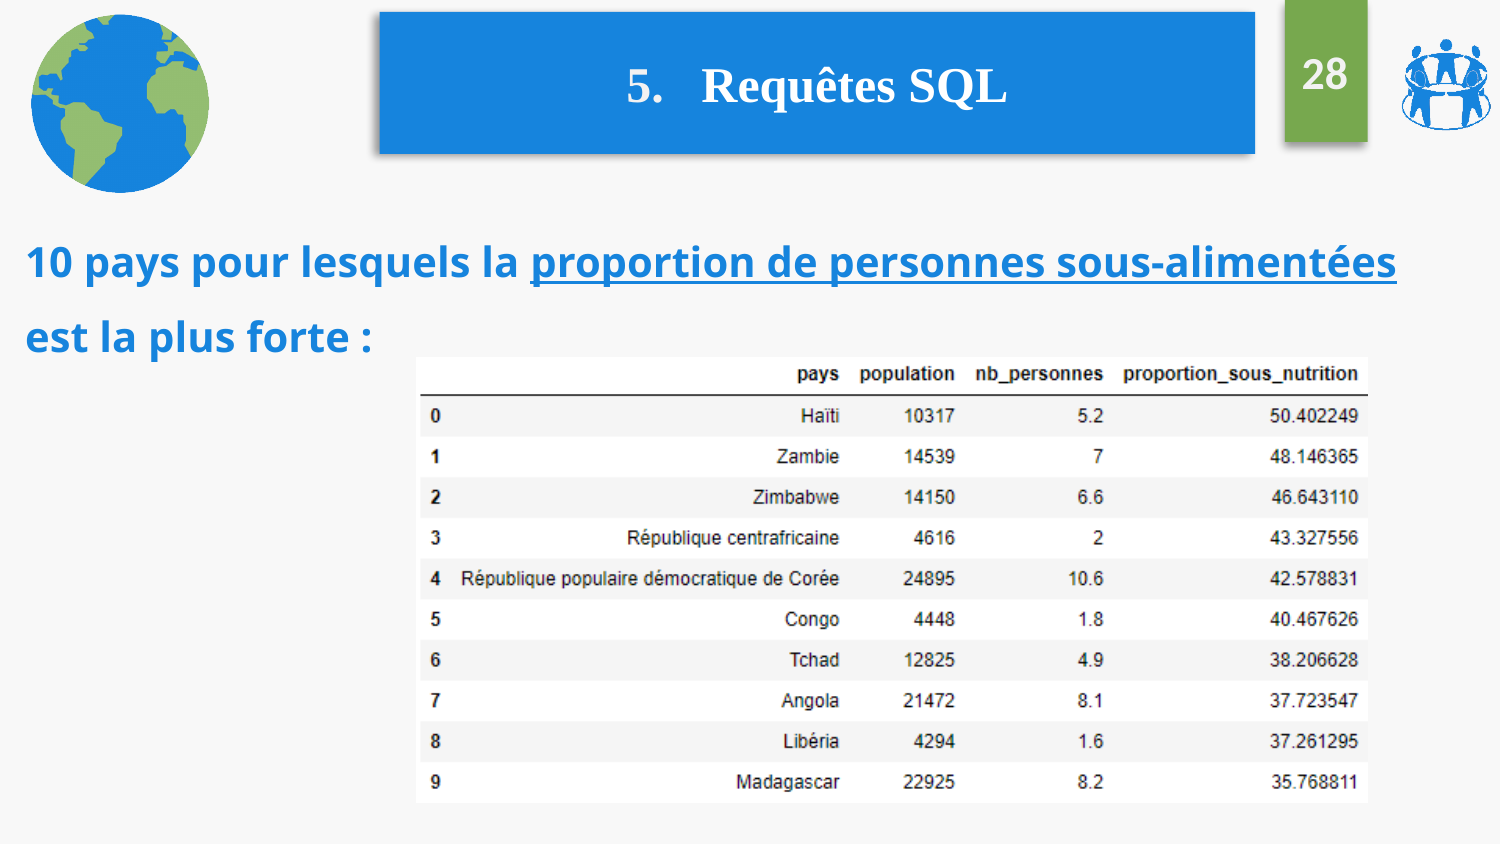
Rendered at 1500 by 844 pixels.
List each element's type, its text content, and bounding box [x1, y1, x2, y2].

picture [1345, 12, 1500, 155]
picture [0, 0, 303, 210]
text_box 5. Requêtes SQL [379, 11, 1256, 155]
text_box [1284, 0, 1369, 143]
text_box 28 [1286, 36, 1345, 107]
picture [416, 357, 1368, 803]
text_box 10 pays pour lesquels la proportion de personnes sous-alimentées est la plus forte : [10, 203, 1432, 369]
